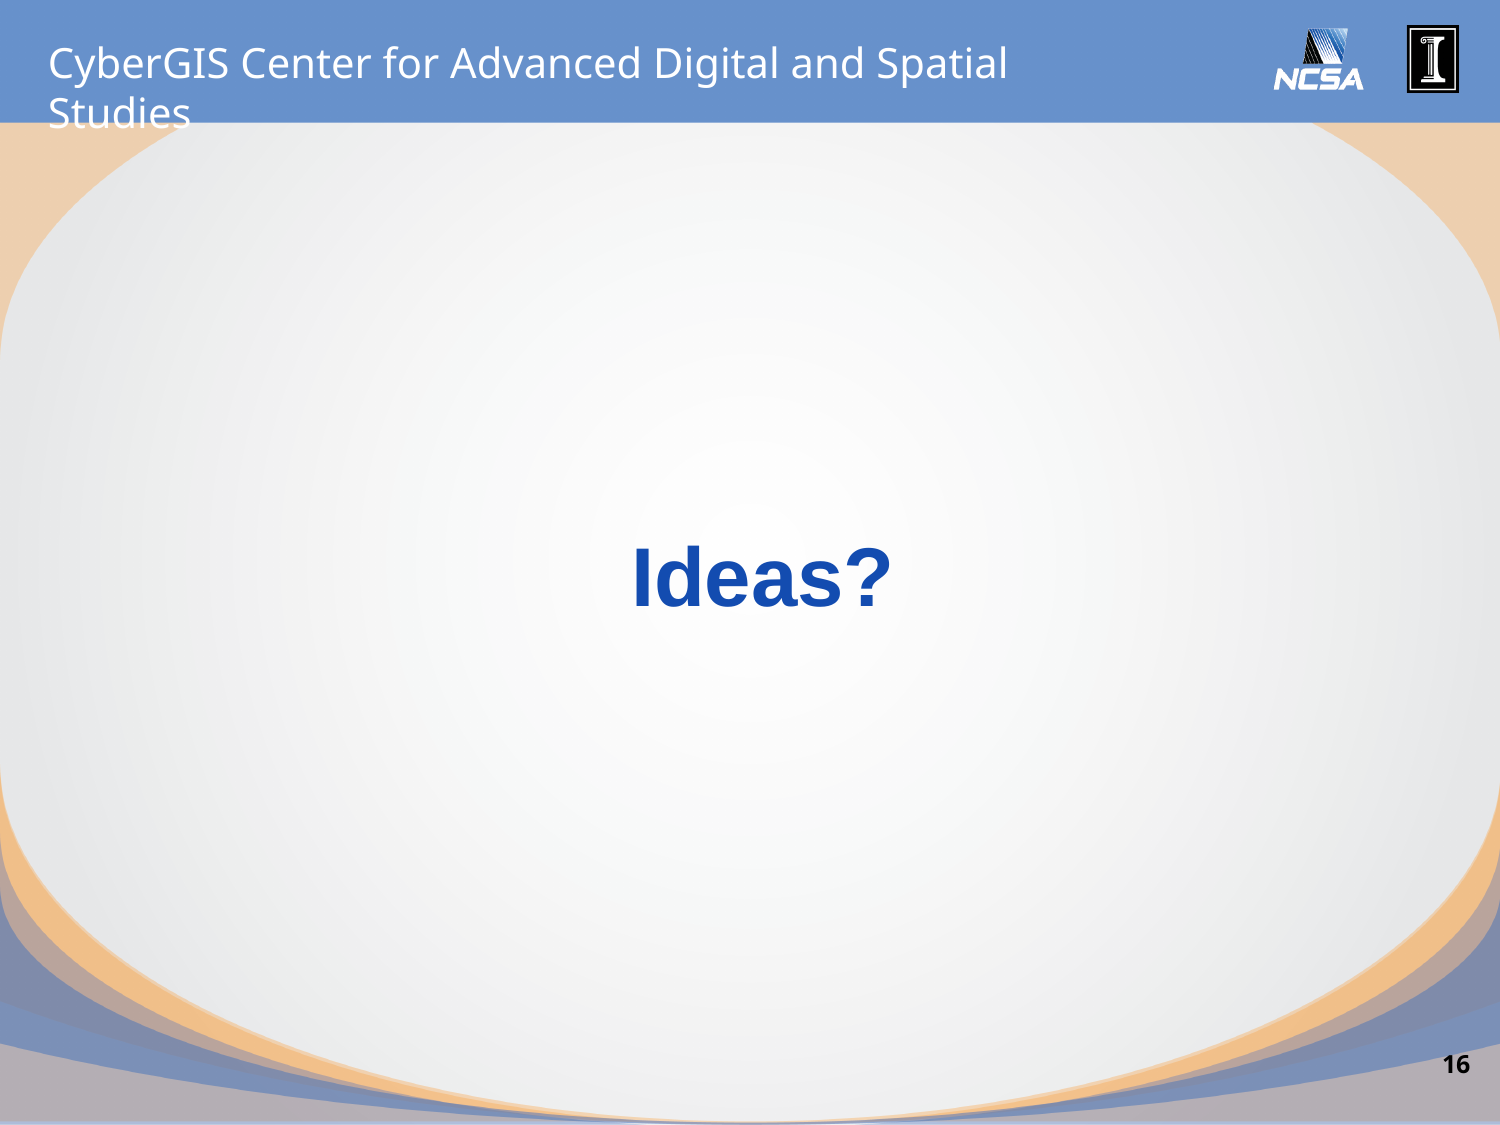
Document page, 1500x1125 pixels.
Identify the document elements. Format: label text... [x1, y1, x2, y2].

picture [0, 0, 1500, 1125]
text_box 16 [1437, 1032, 1488, 1099]
text_box Ideas? [87, 529, 1438, 631]
